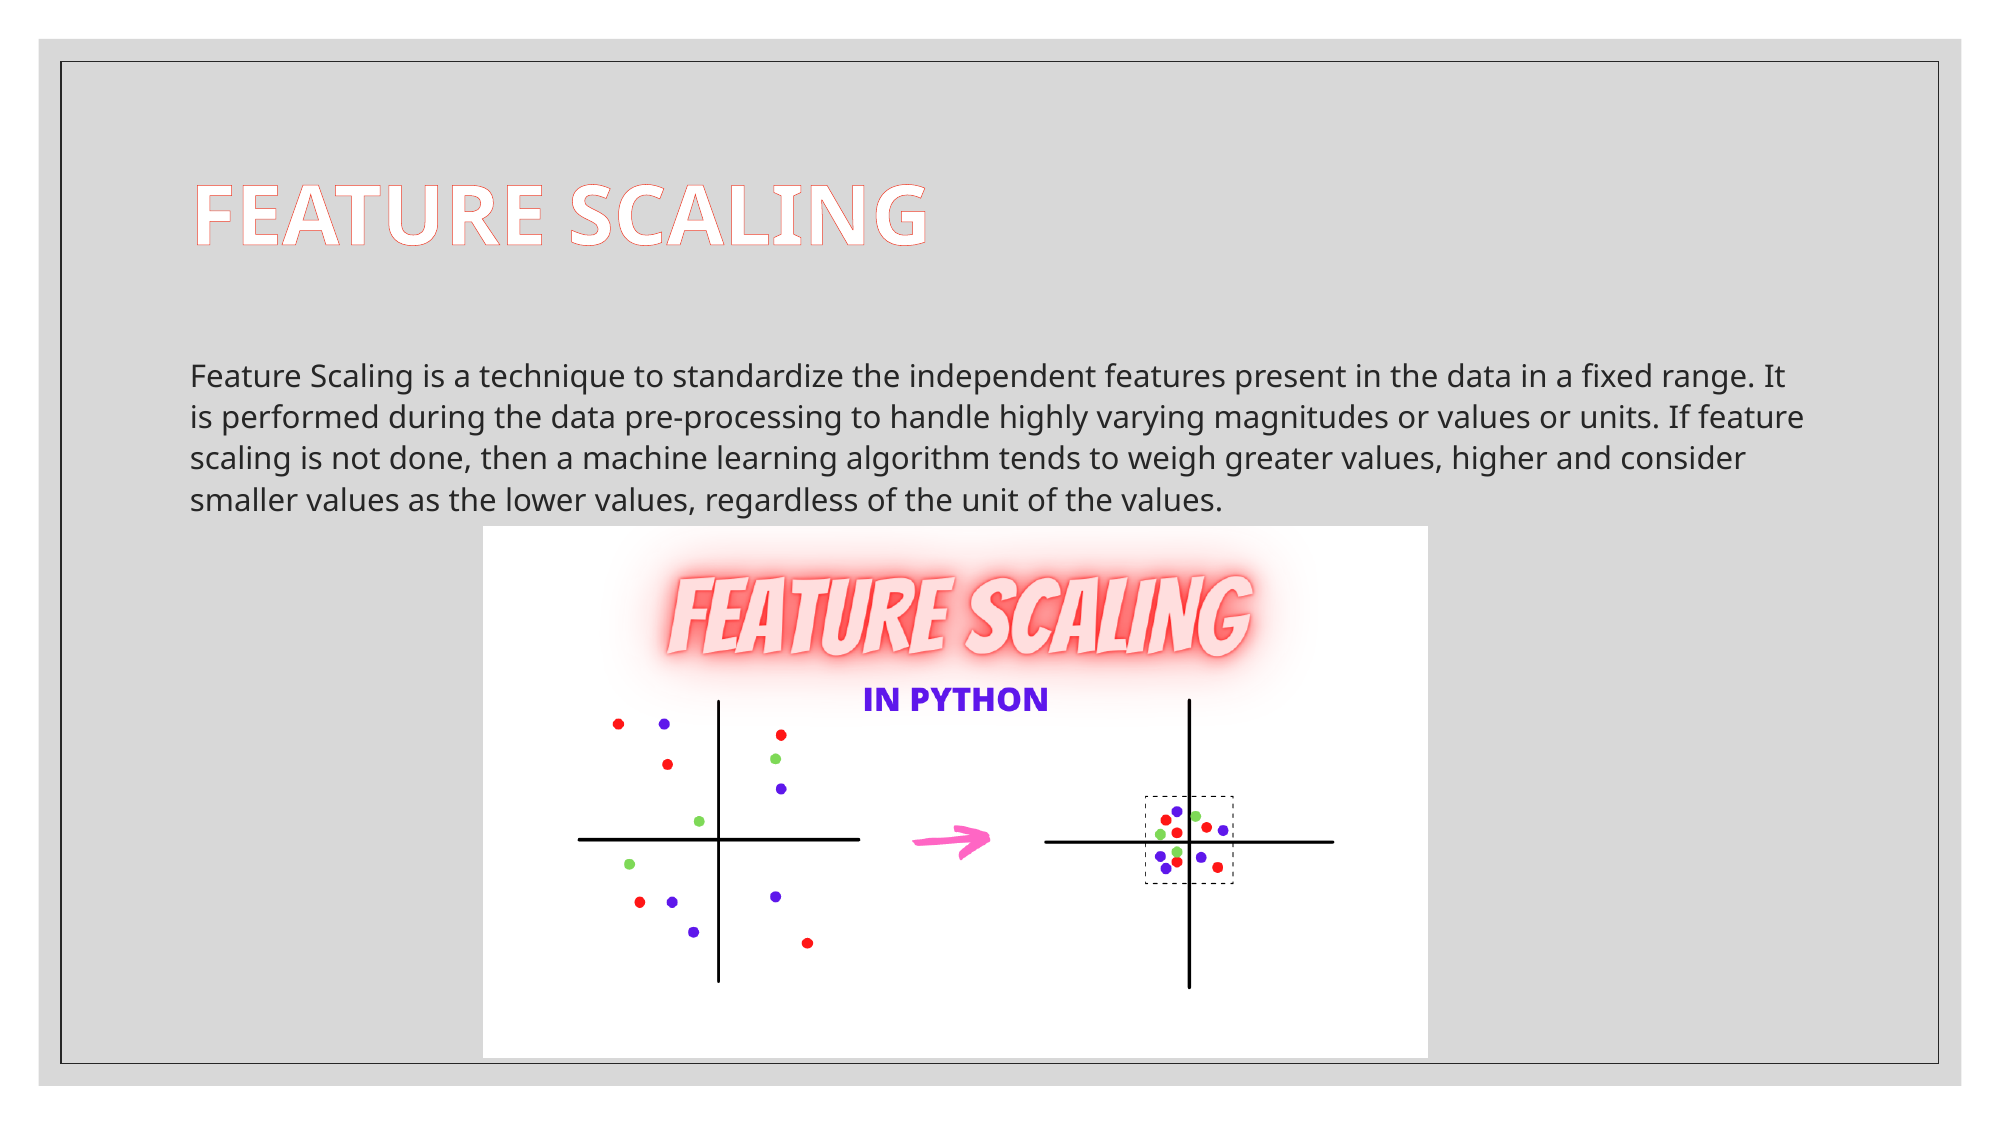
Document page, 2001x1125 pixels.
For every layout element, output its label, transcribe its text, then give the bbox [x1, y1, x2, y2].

title FEATURE SCALING [174, 105, 1825, 331]
list Feature Scaling is a technique to standardize the independent features present in the data in a fixed range. It is performed during the data pre-processing to handle highly varying magnitudes or values or units. If feature scaling is not done, then a machine learning algorithm tends to weigh greater values, higher and consider smaller values as the lower values, regardless of the unit of the values. [174, 345, 1825, 977]
picture [483, 526, 1428, 1058]
